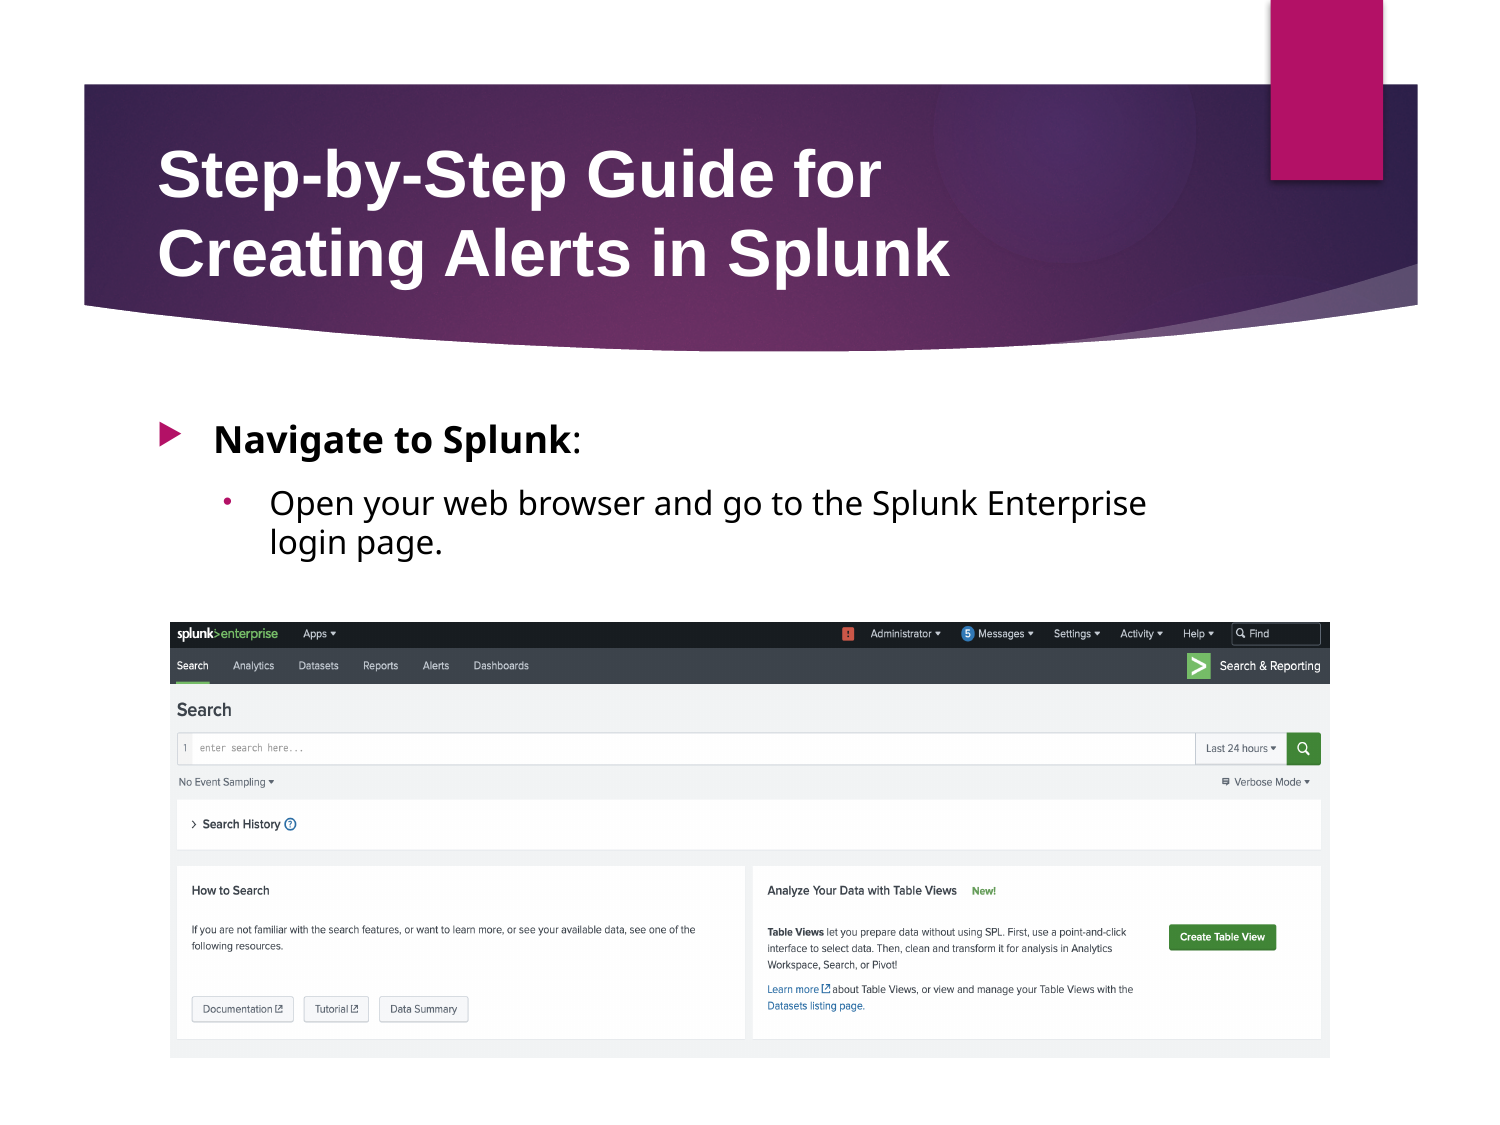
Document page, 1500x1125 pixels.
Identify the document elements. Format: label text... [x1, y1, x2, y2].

title Step-by-Step Guide for Creating Alerts in Splunk [142, 152, 1183, 269]
list Navigate to Splunk: Open your web browser and go to the Splunk Enterprise login page. [141, 408, 1183, 988]
picture [169, 621, 1331, 1058]
